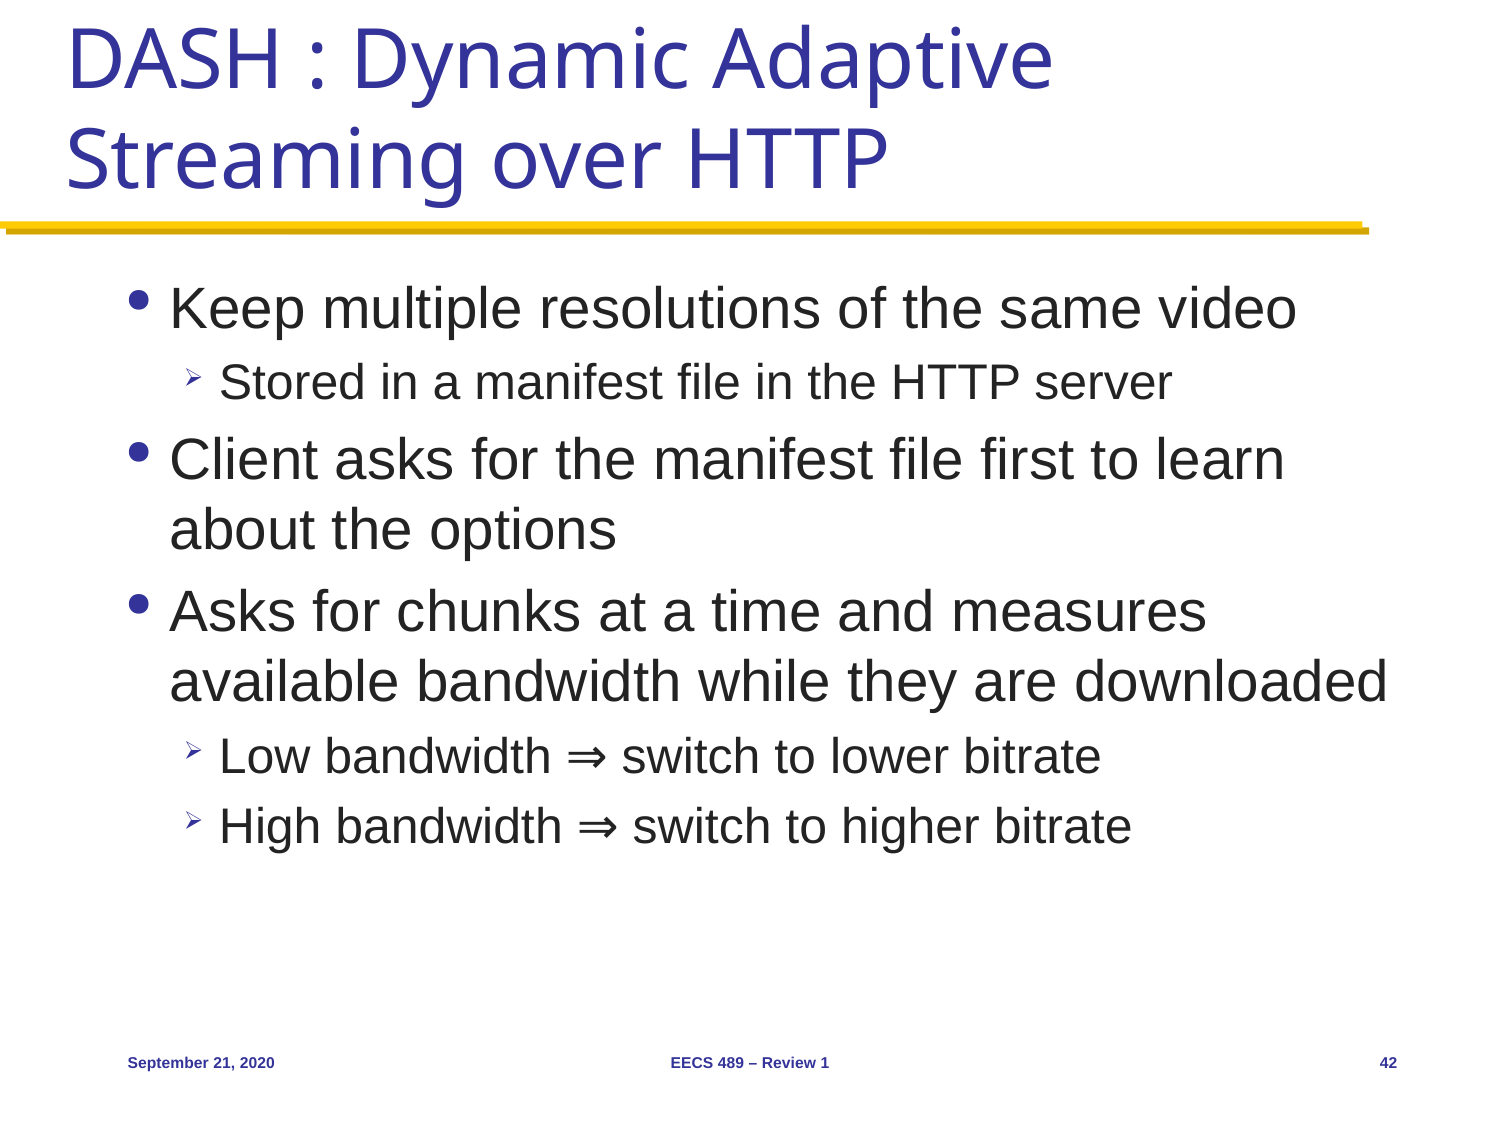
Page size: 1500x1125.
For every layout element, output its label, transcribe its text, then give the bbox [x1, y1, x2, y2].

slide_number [112, 1024, 426, 1101]
list Keep multiple resolutions of the same video Stored in a manifest file in the HTTP server Client asks for the manifest file first to learn about the options Asks for chunks at a time and measures available bandwidth while they are downloaded Low bandwidth ⇒ switch to lower bitrate High bandwidth ⇒ switch to higher bitrate [112, 262, 1413, 988]
footer EECS 489 – Review 1 [512, 1024, 988, 1101]
title DASH : Dynamic Adaptive Streaming over HTTP [49, 24, 1451, 213]
slide_number 42 [1312, 1024, 1413, 1101]
